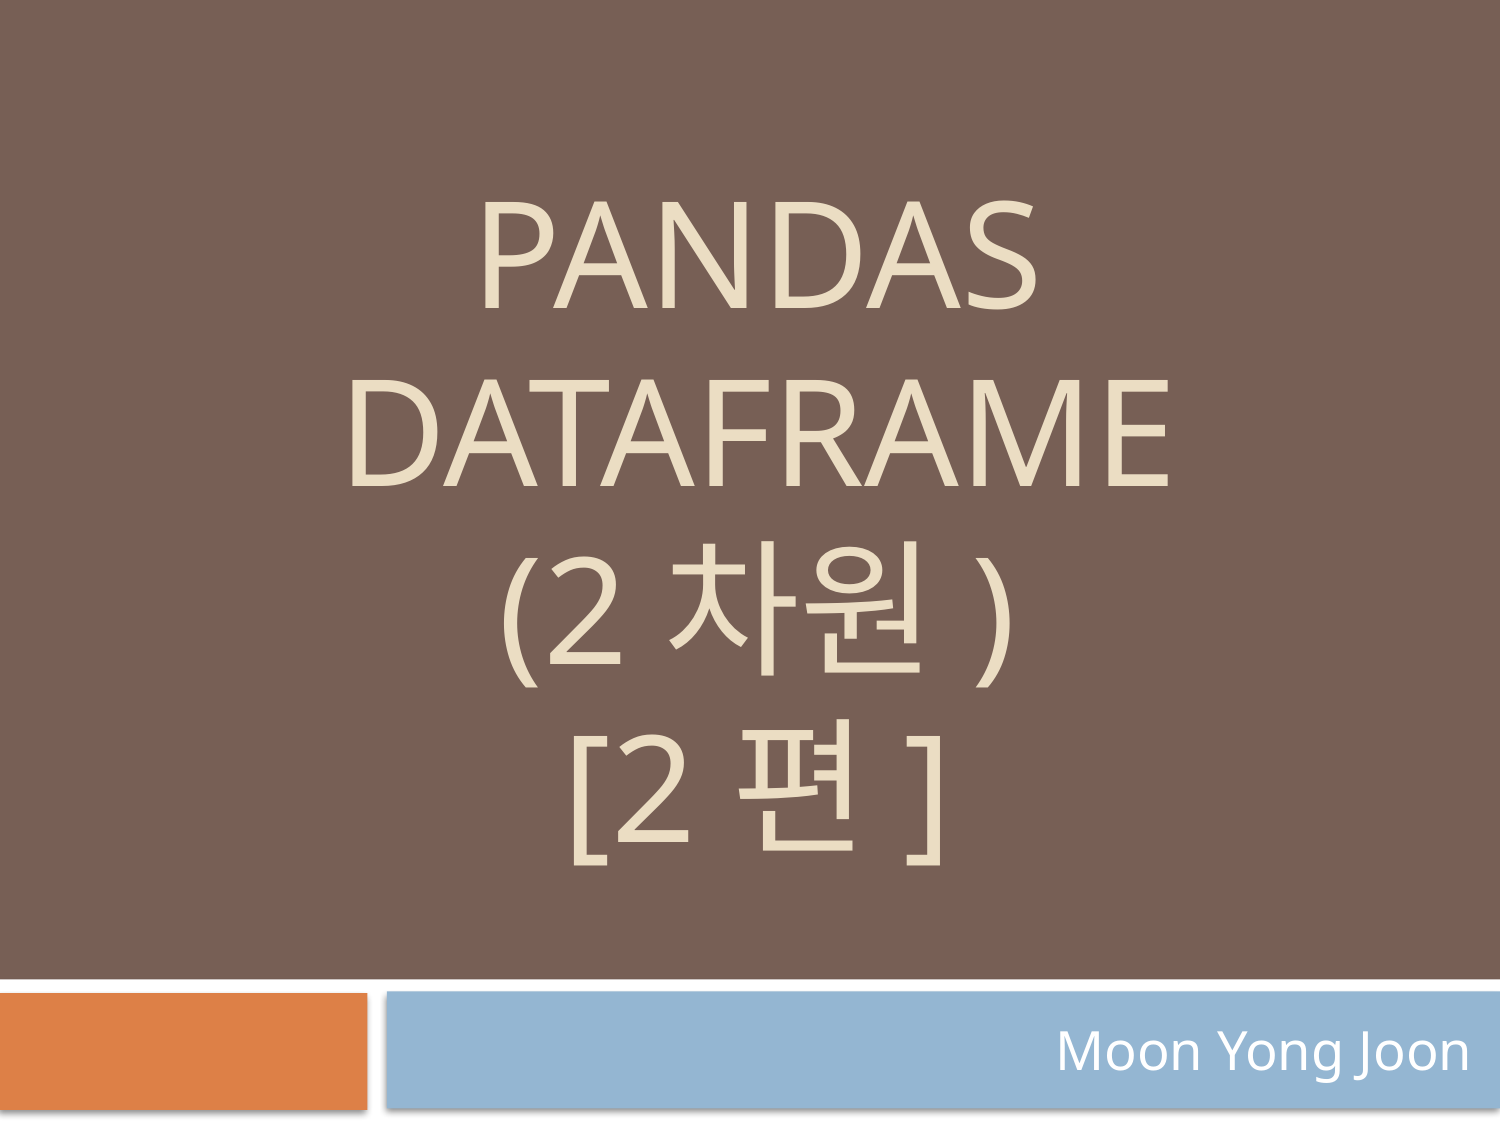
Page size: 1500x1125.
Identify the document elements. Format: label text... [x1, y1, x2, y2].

subtitle Moon Yong Joon [387, 992, 1488, 1105]
title Pandas DataFrame (2차원) [2편] [135, 149, 1380, 880]
